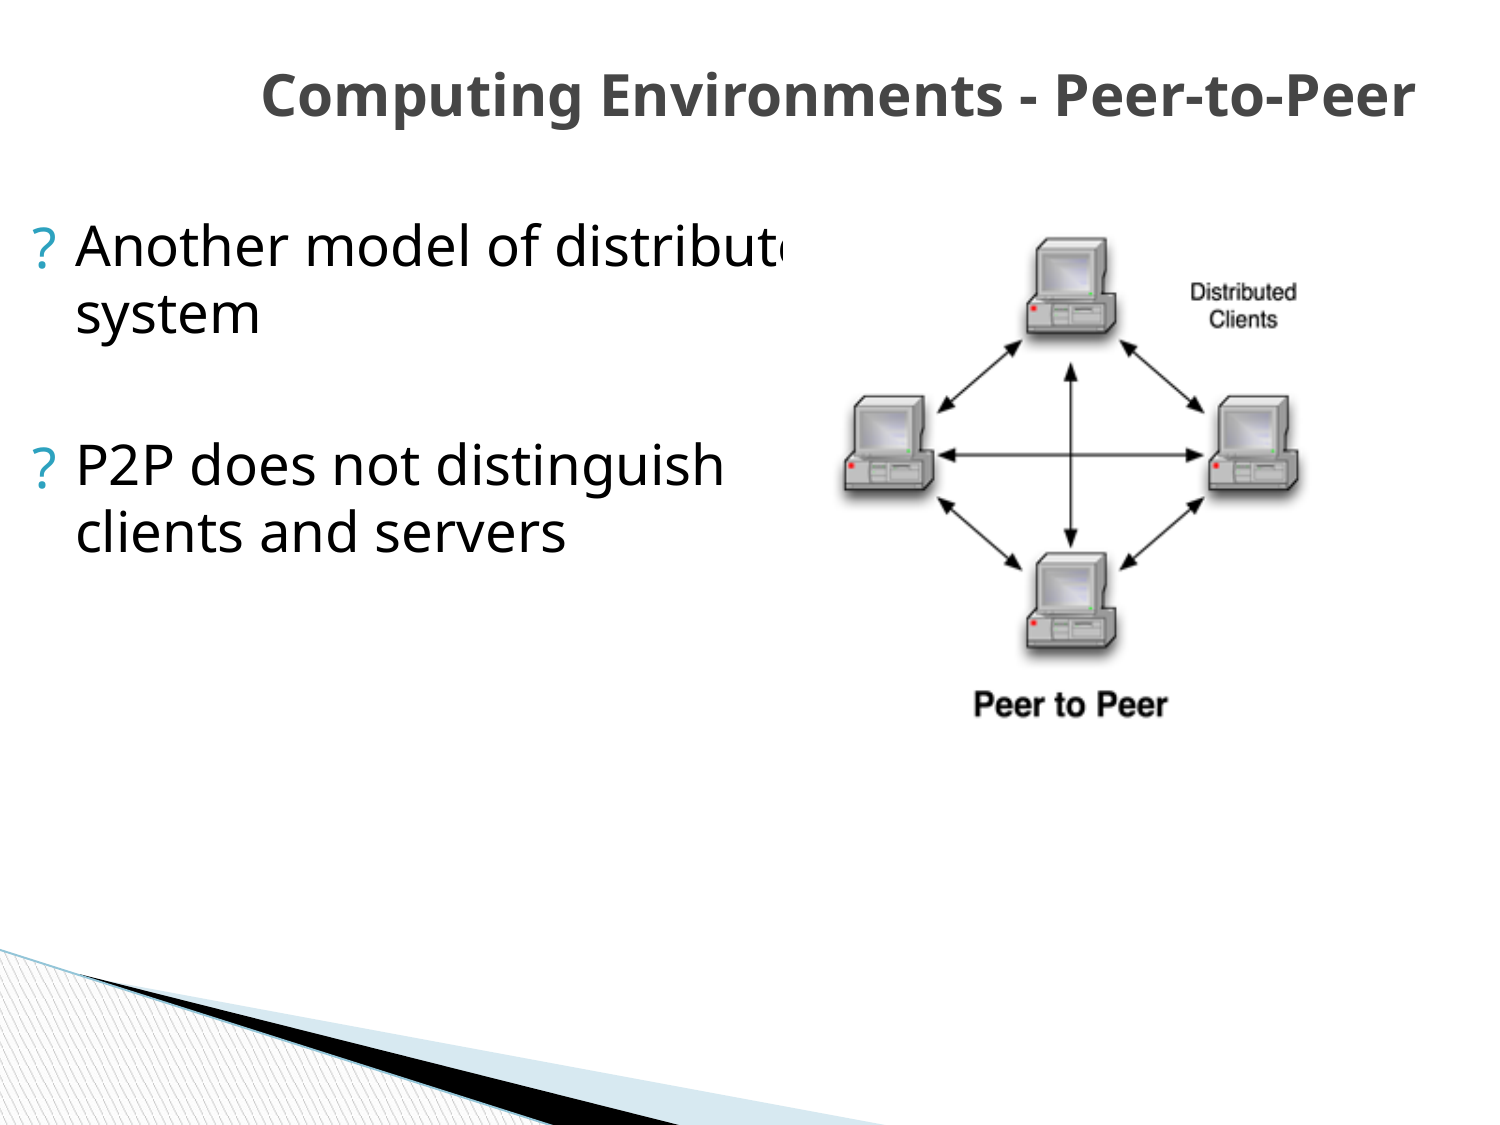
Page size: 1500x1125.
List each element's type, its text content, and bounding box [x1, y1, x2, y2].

title Computing Environments - Peer-to-Peer [245, 45, 1500, 141]
picture [783, 195, 1416, 784]
list Another model of distributed system P2P does not distinguish clients and servers [0, 202, 871, 946]
